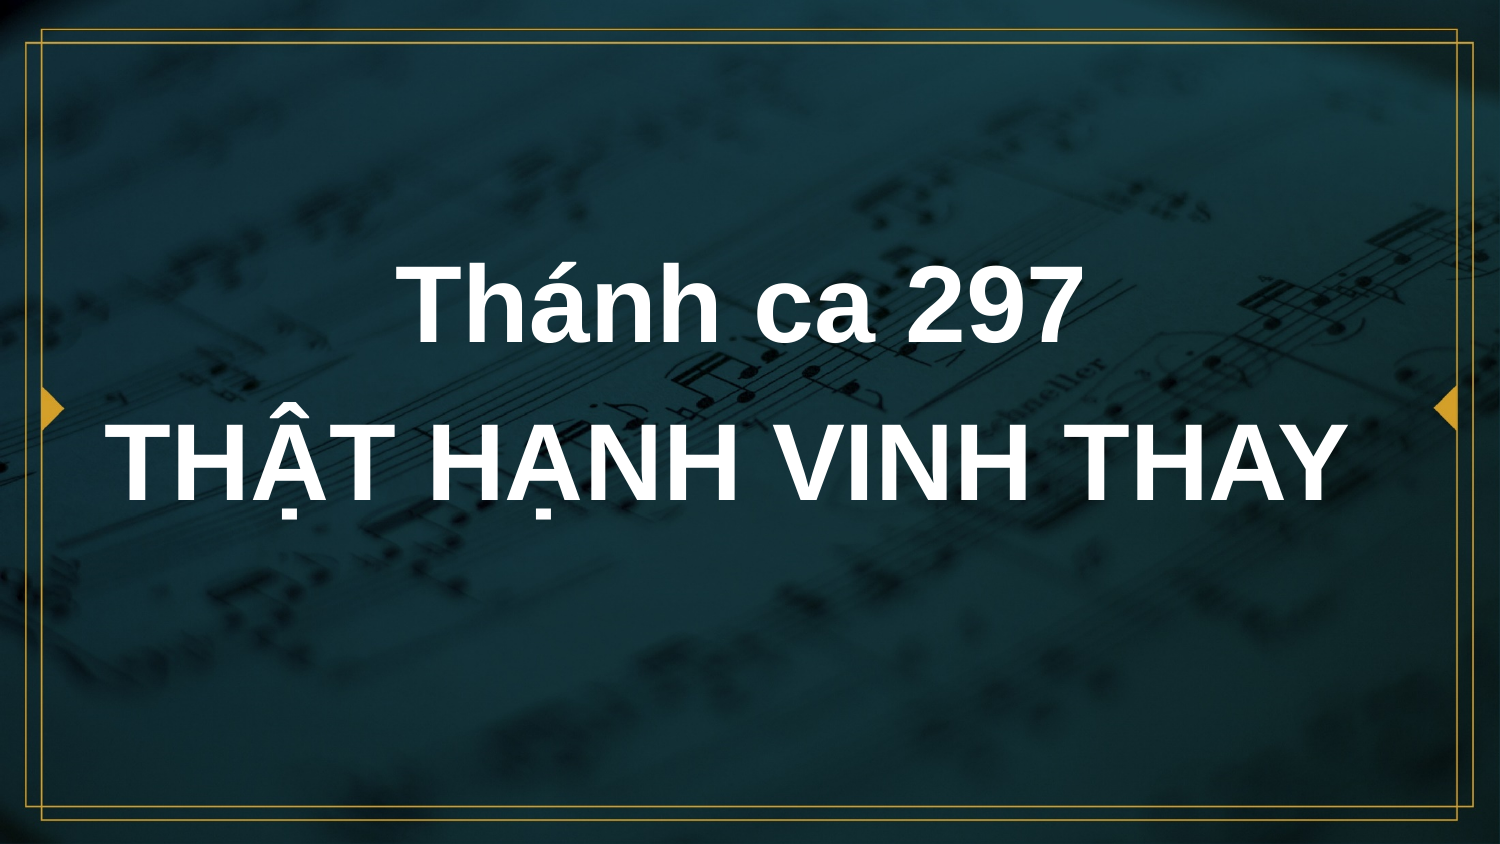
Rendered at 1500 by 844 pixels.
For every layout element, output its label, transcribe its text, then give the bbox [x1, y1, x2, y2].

picture [0, 0, 1500, 844]
title Thánh ca 297 THẬT HẠNH VINH THAY [77, 113, 1406, 616]
